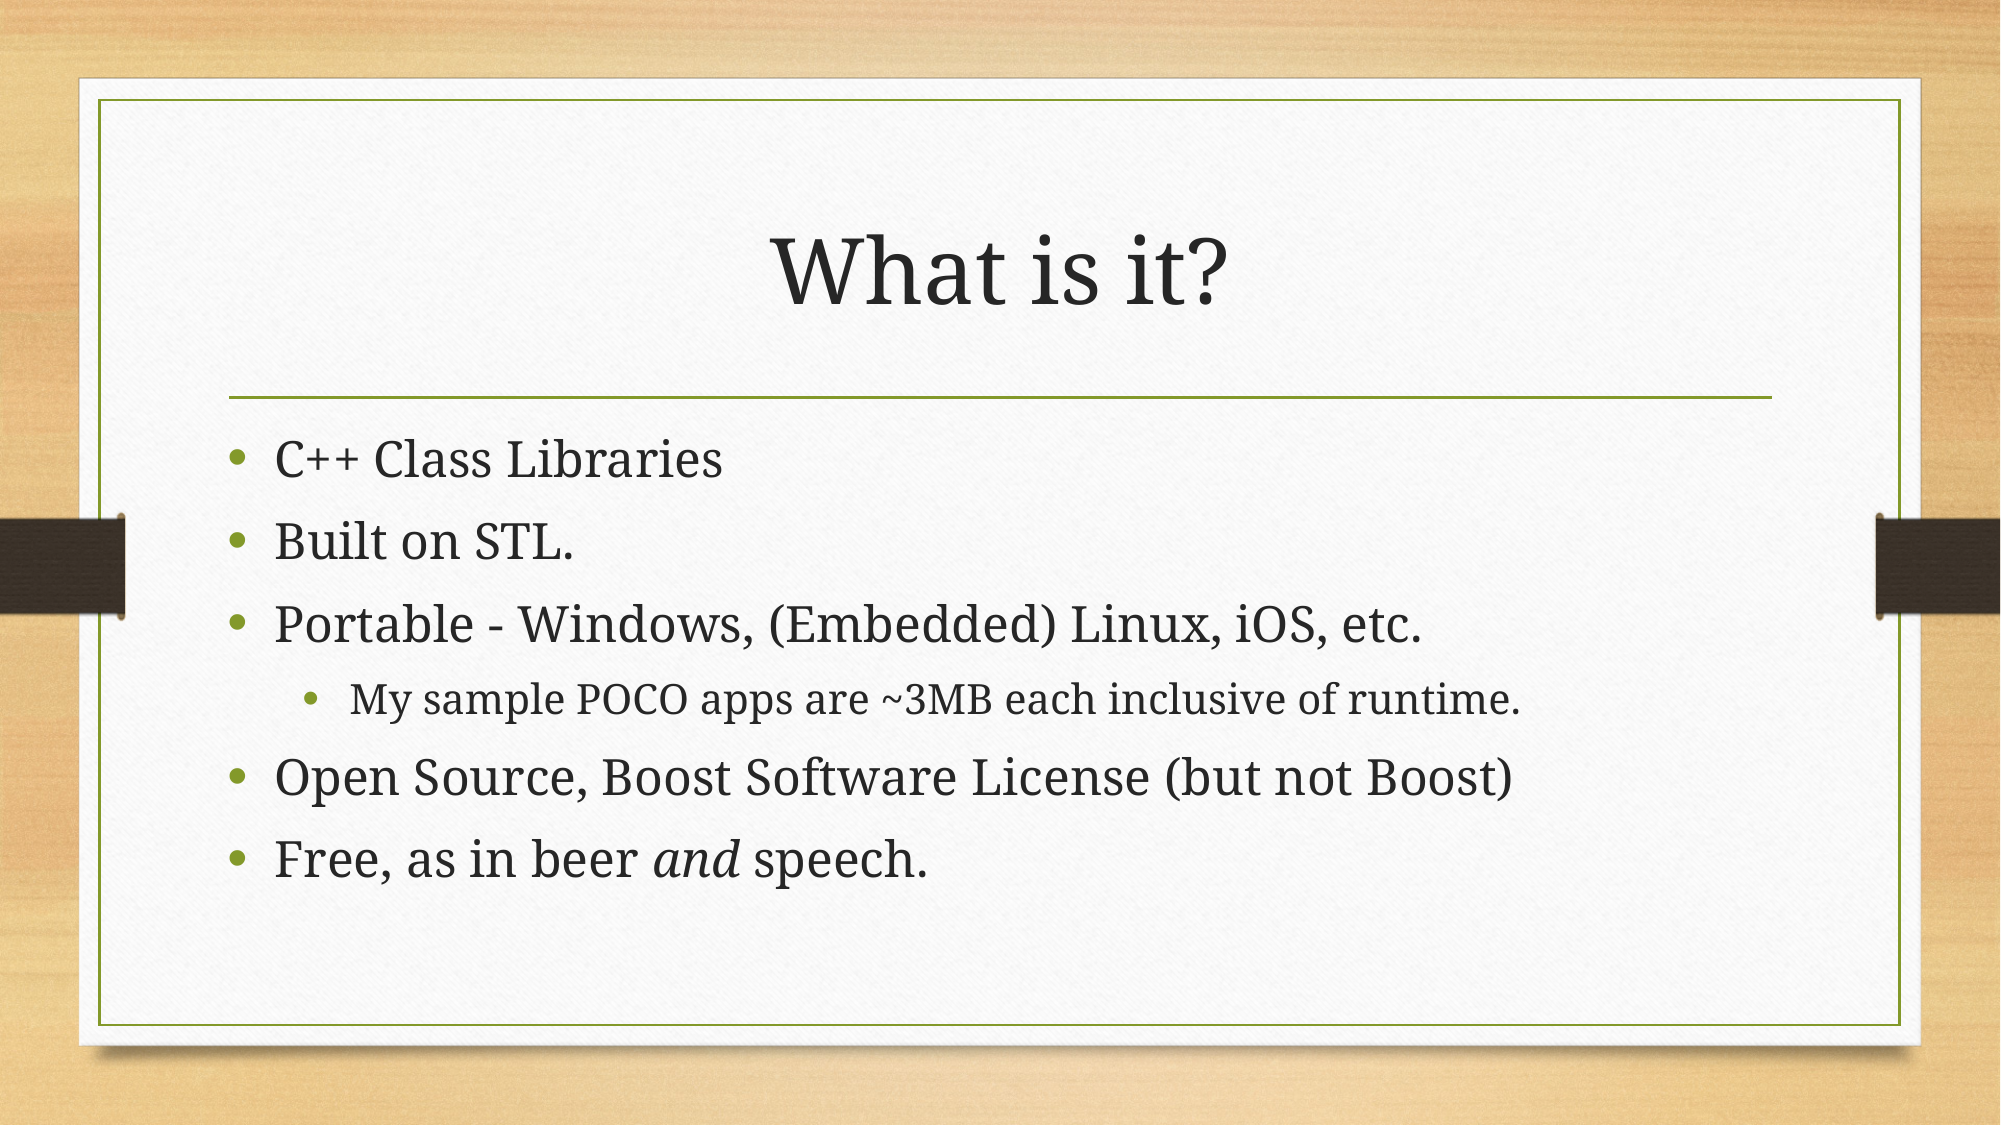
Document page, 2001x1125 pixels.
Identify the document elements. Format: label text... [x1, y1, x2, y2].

title What is it? [212, 161, 1788, 375]
picture [0, 0, 2001, 1125]
list C++ Class Libraries Built on STL. Portable - Windows, (Embedded) Linux, iOS, etc. My sample POCO apps are ~3MB each inclusive of runtime. Open Source, Boost Software License (but not Boost) Free, as in beer and speech. [212, 419, 1788, 964]
